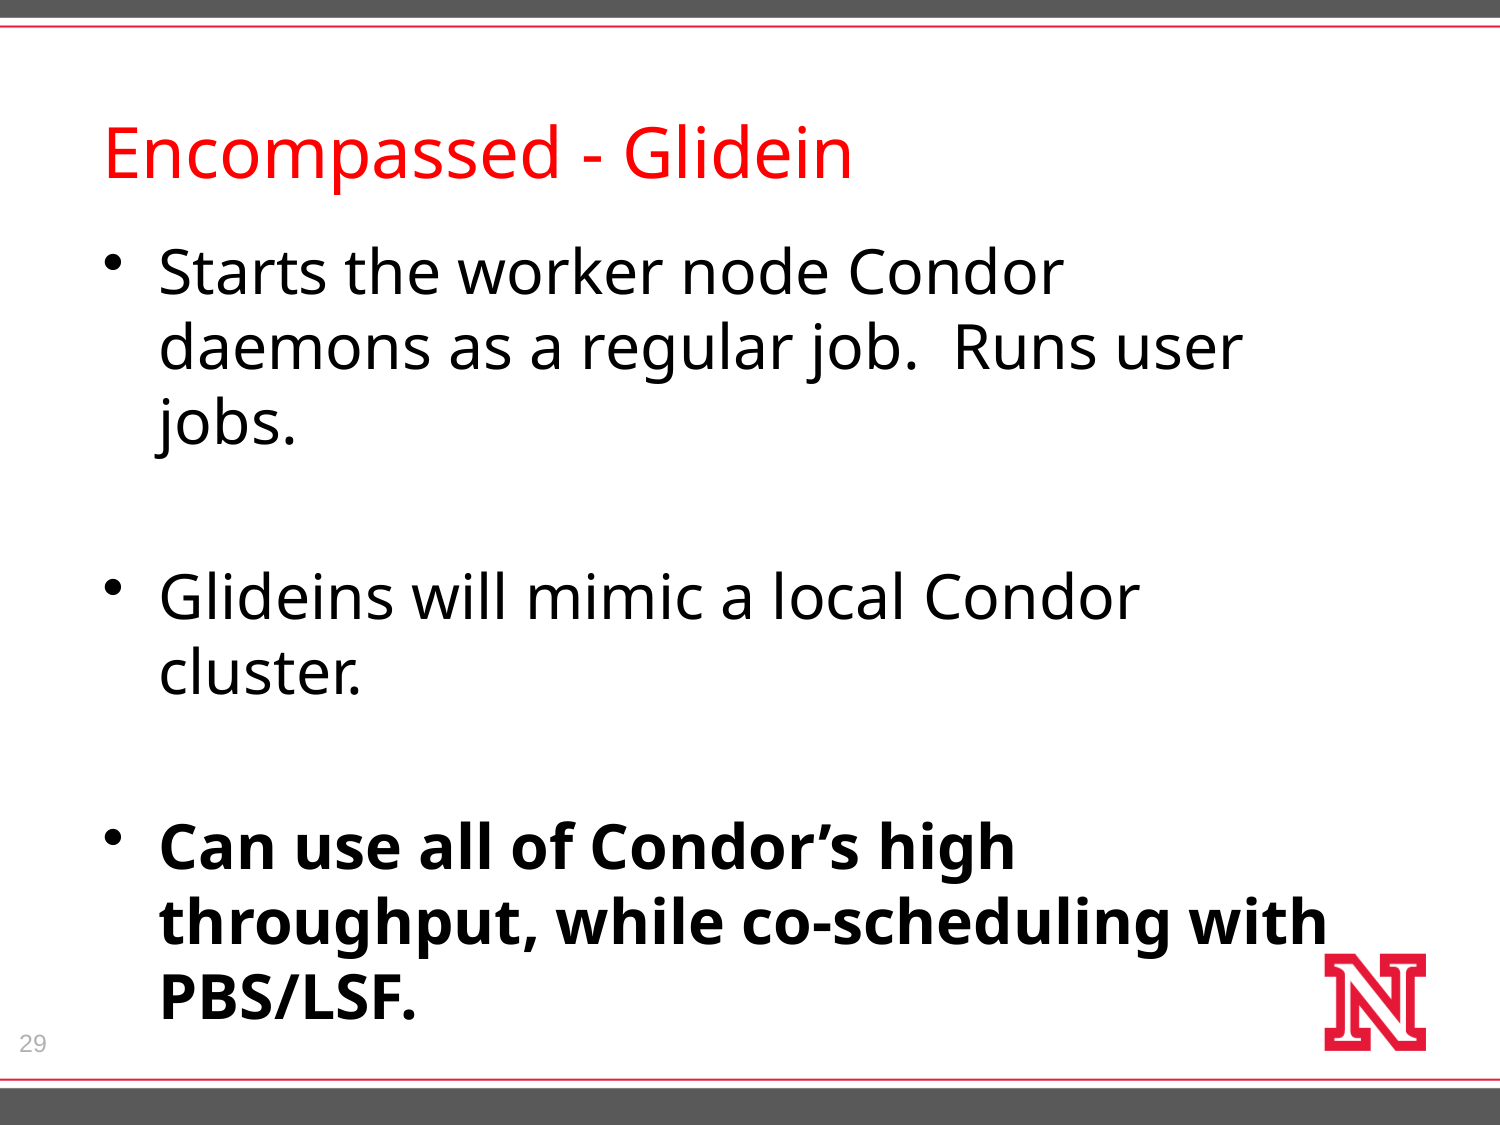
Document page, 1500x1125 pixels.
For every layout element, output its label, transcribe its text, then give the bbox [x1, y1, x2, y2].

list Starts the worker node Condor daemons as a regular job. Runs user jobs. Glideins will mimic a local Condor cluster. Can use all of Condor’s high throughput, while co-scheduling with PBS/LSF. [87, 224, 1363, 900]
slide_number 29 [4, 1012, 355, 1073]
title Encompassed - Glidein [87, 99, 1363, 213]
picture [0, 0, 1500, 1125]
